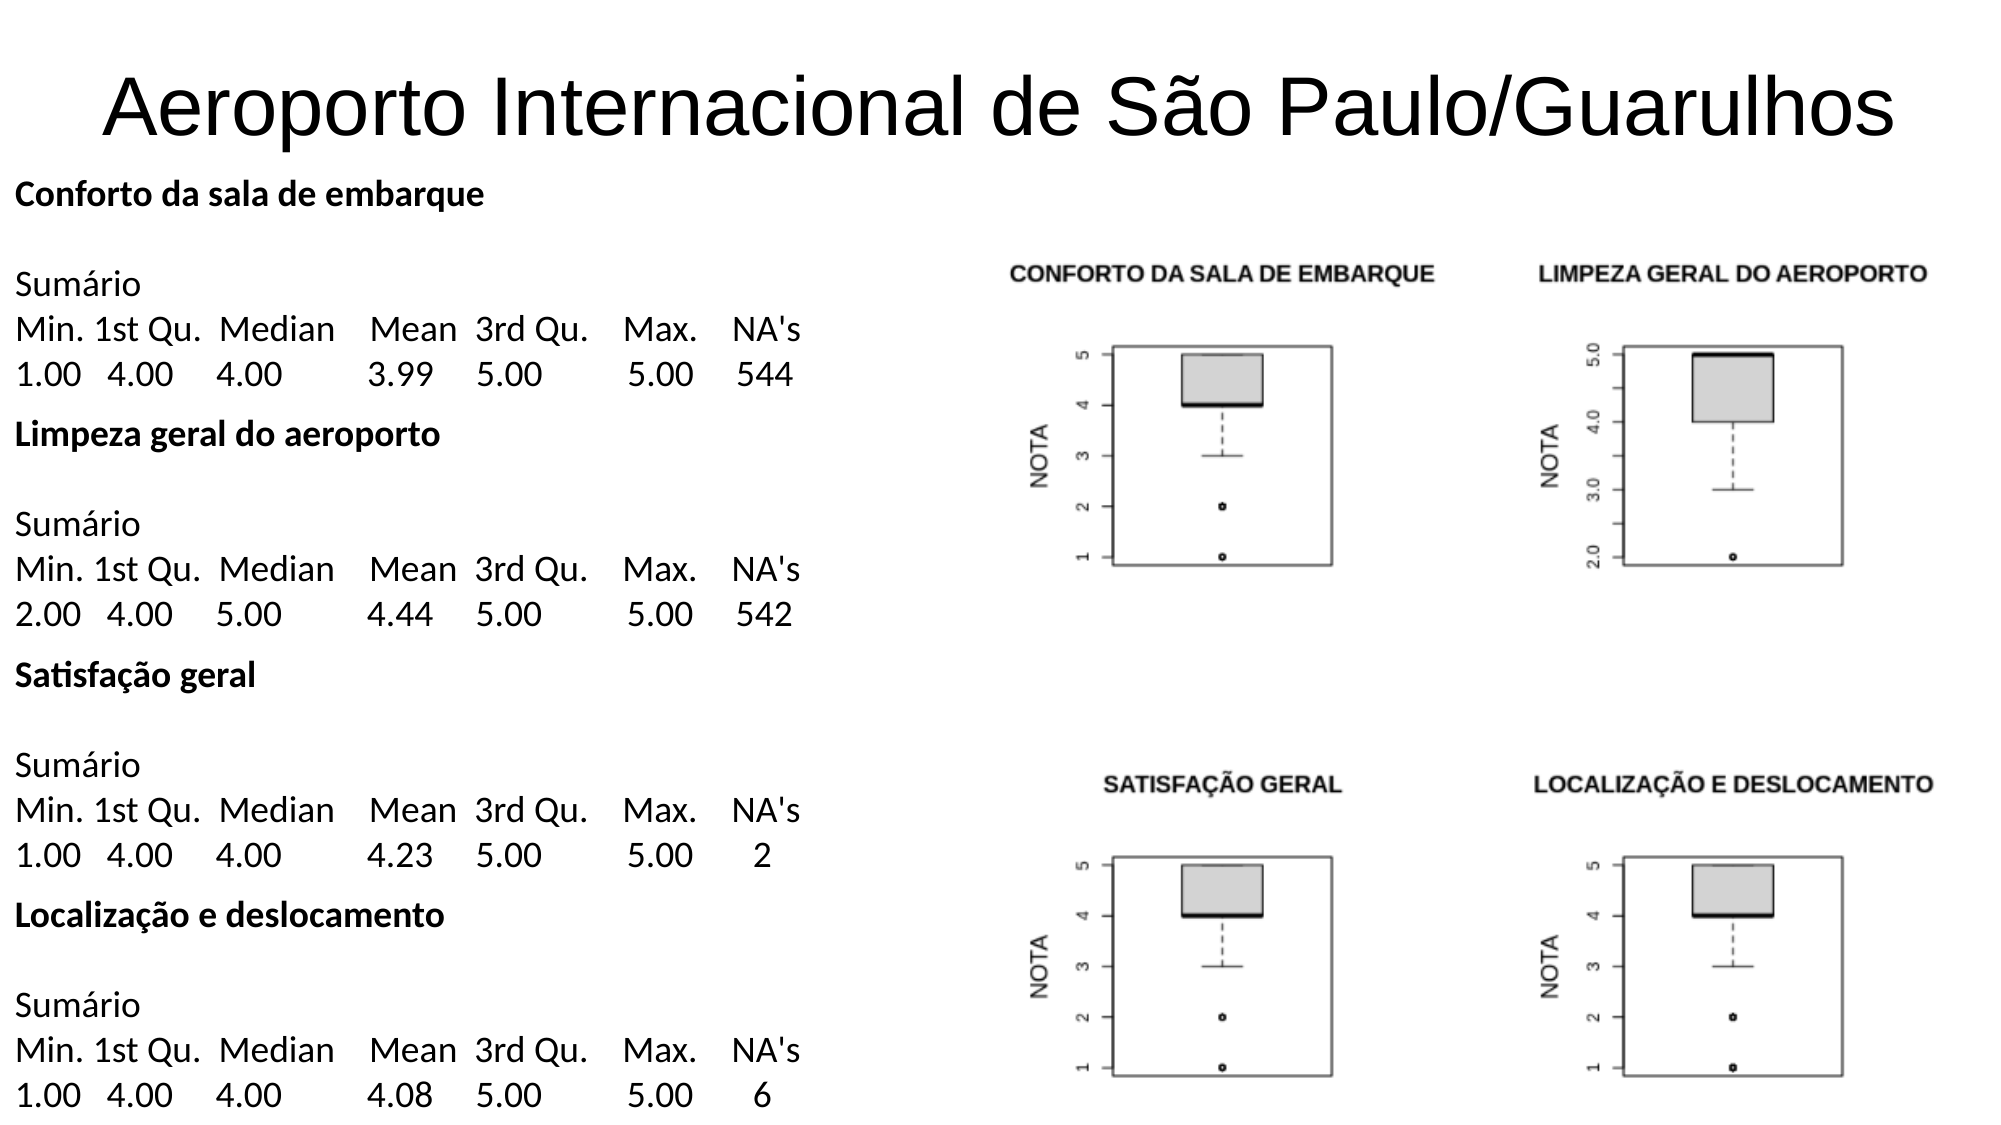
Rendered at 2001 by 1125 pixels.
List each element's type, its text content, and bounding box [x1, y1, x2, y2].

text_box Conforto da sala de embarque Sumário Min. 1st Qu. Median Mean 3rd Qu. Max. NA's 1.00 4.00 4.00 3.99 5.00 5.00 544 [0, 161, 826, 402]
text_box Satisfação geral Sumário Min. 1st Qu. Median Mean 3rd Qu. Max. NA's 1.00 4.00 4.00 4.23 5.00 5.00 2 [0, 642, 863, 882]
title Aeroporto Internacional de São Paulo/Guarulhos [0, 0, 2000, 218]
text_box Localização e deslocamento Sumário Min. 1st Qu. Median Mean 3rd Qu. Max. NA's 1.00 4.00 4.00 4.08 5.00 5.00 6 [0, 882, 843, 1123]
picture [956, 243, 1987, 1120]
text_box Limpeza geral do aeroporto Sumário Min. 1st Qu. Median Mean 3rd Qu. Max. NA's 2.00 4.00 5.00 4.44 5.00 5.00 542 [0, 402, 843, 642]
